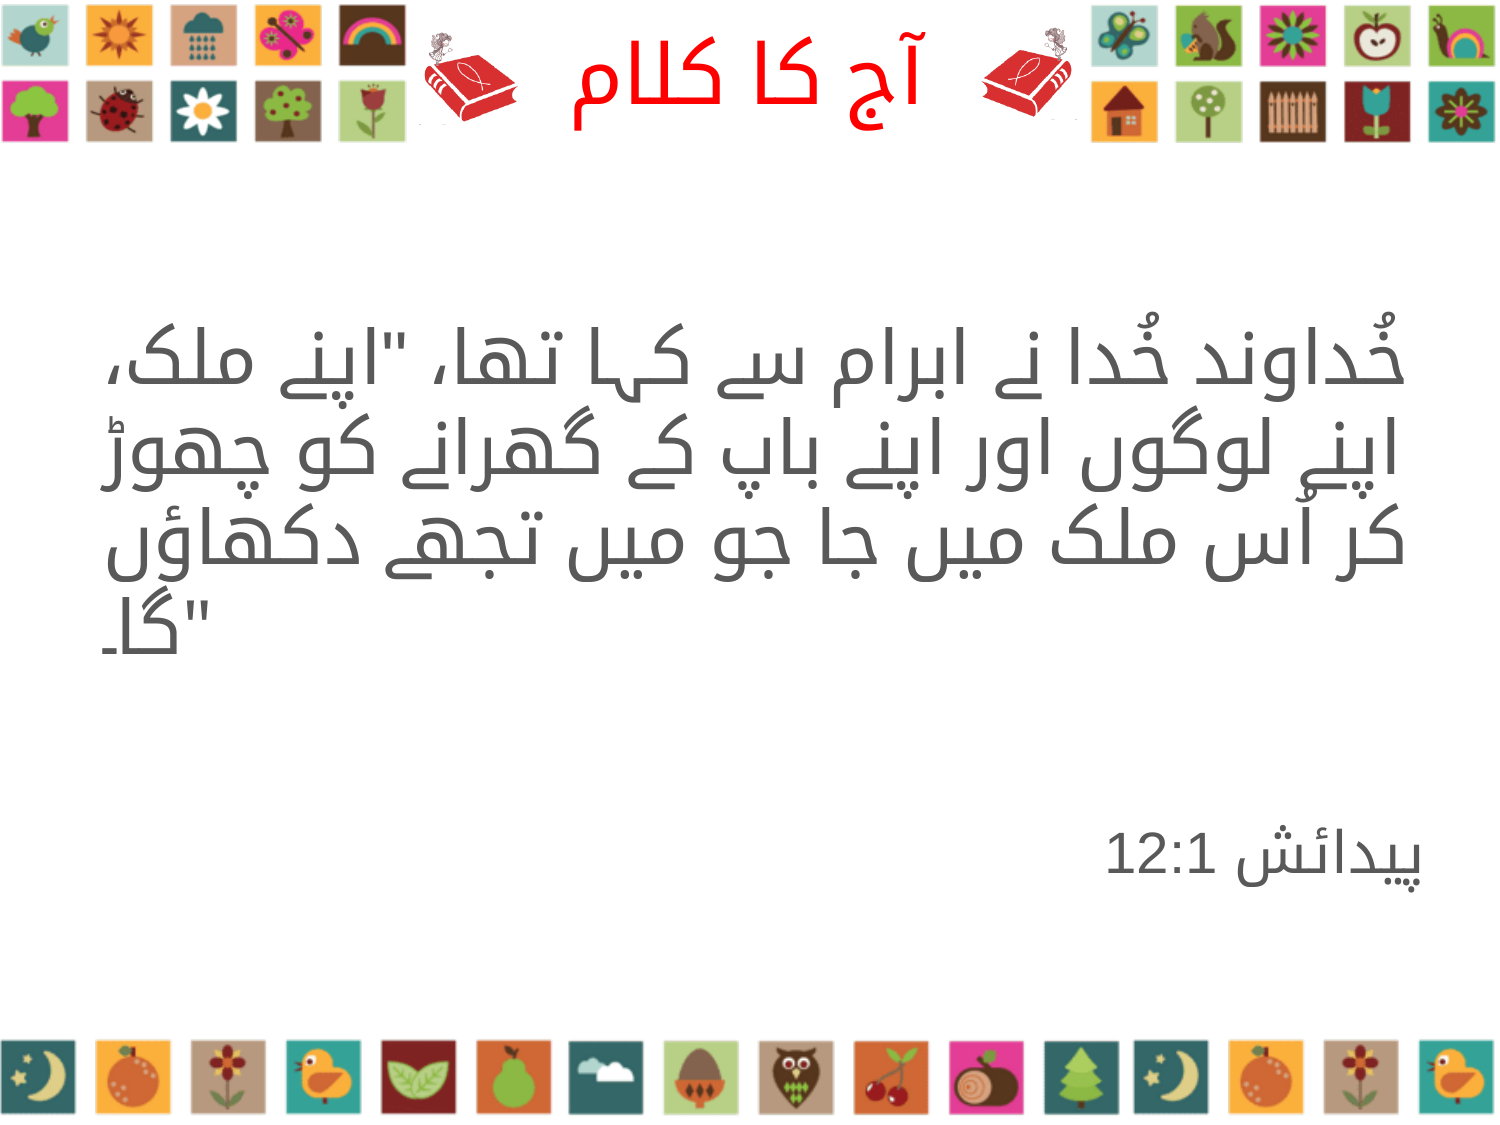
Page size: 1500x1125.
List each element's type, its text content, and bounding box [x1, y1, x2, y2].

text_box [0, 1028, 1500, 1118]
text_box خُداوند خُدا نے ابرام سے کہا تھا، "اپنے ملک، اپنے لوگوں اور اپنے باپ کے گھرانے کو چھوڑ کر اُس ملک میں جا جو میں تجھے دکھاؤں گا۔" [88, 302, 1459, 678]
picture [950, 3, 1500, 150]
text_box پیدائش 12:1 [808, 807, 1441, 893]
text_box آج کا کلام [425, 13, 1077, 129]
picture [0, 3, 550, 150]
